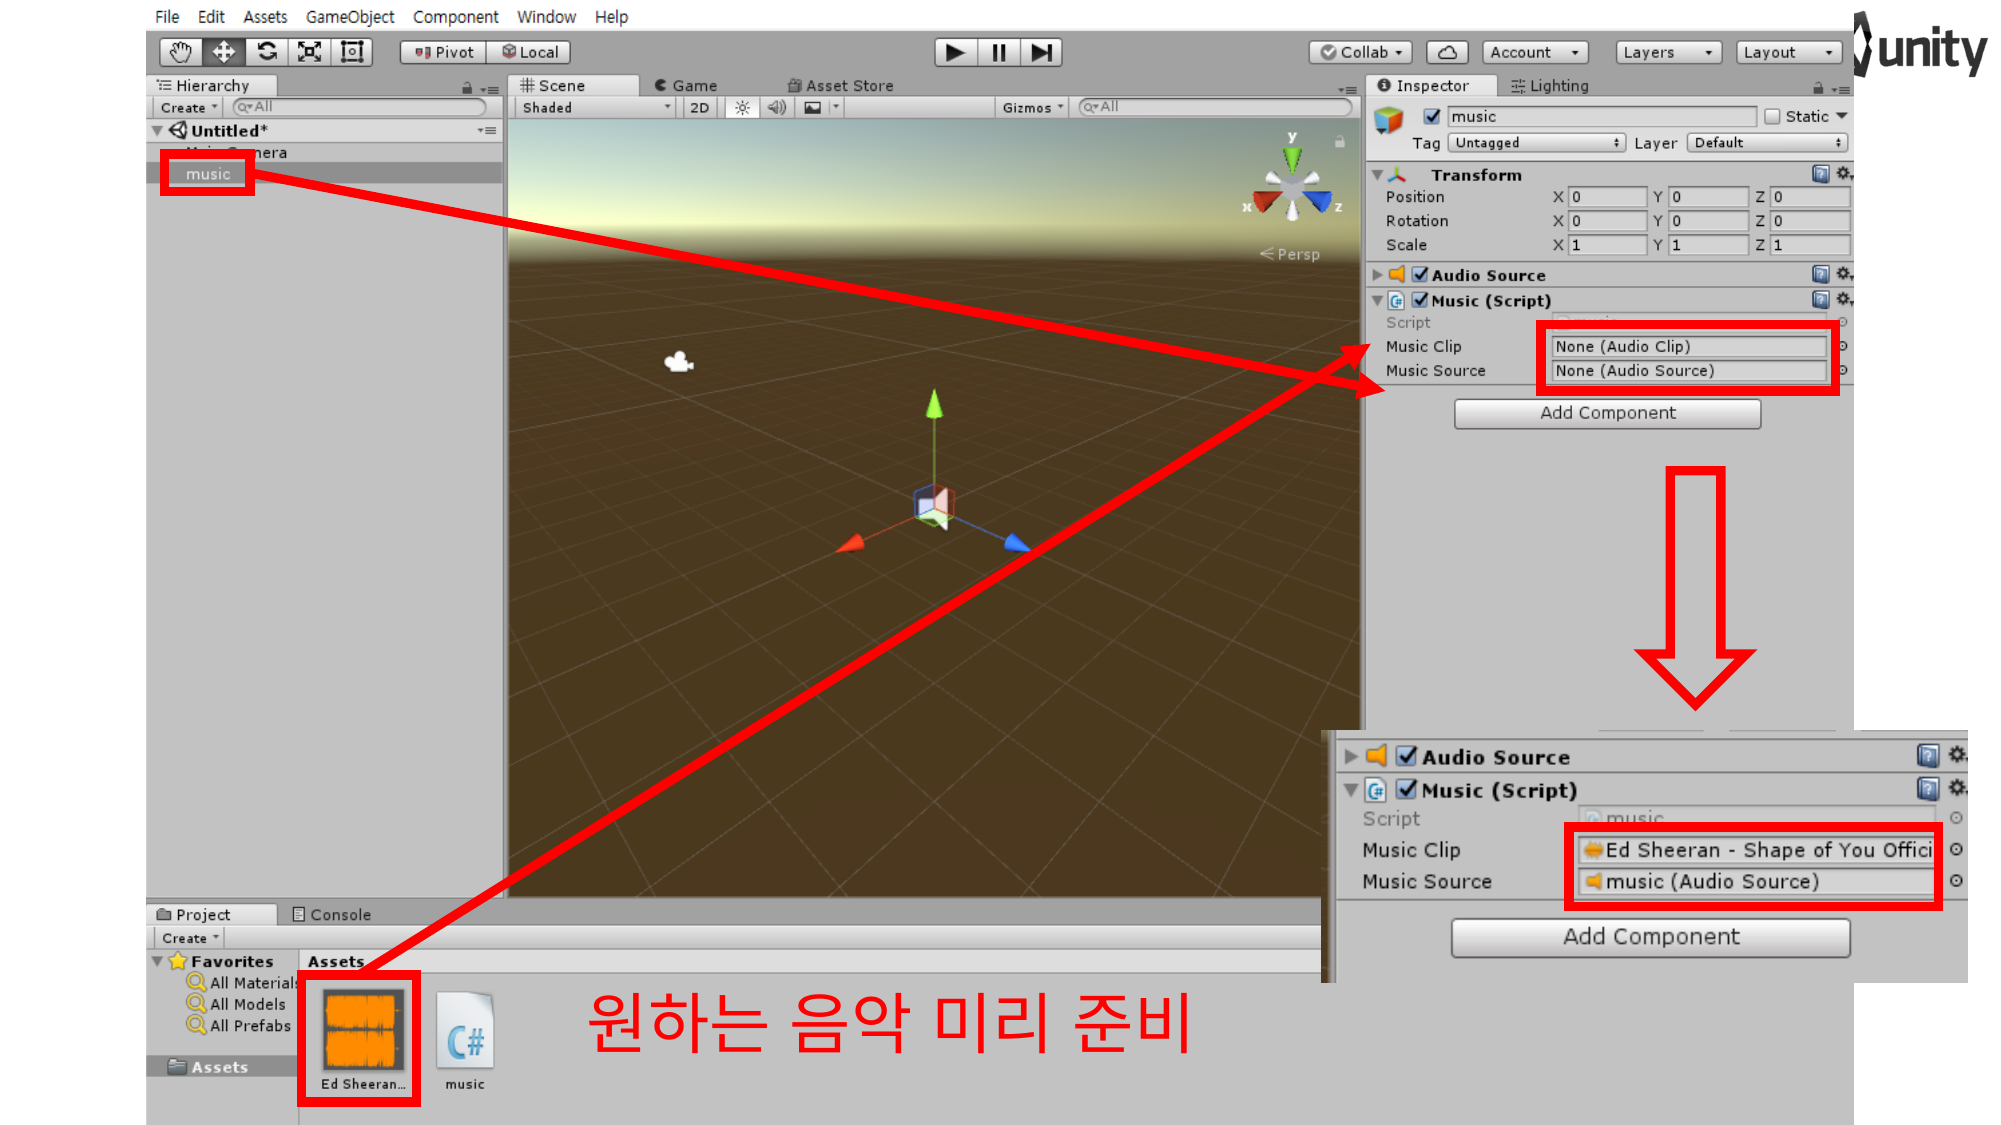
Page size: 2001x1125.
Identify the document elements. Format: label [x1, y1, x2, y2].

text_box [359, 343, 1371, 975]
picture [146, 0, 1992, 1125]
text_box [249, 172, 1386, 391]
